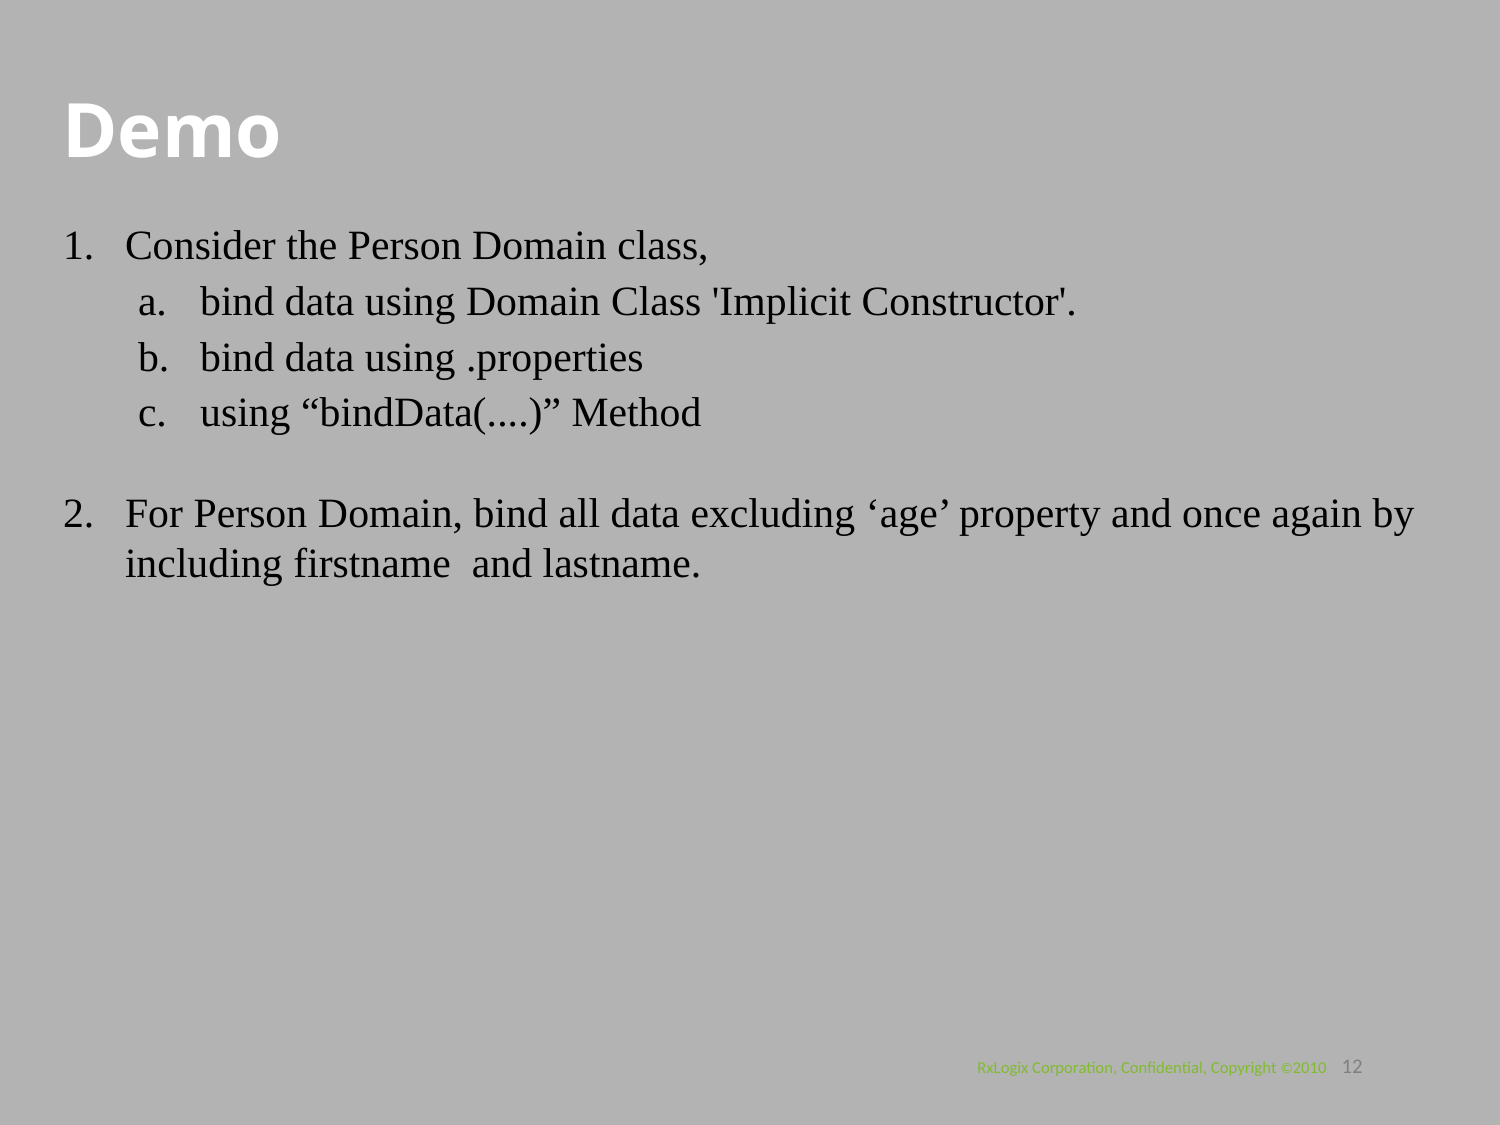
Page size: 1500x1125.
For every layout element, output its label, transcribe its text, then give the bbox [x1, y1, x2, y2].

text_box Consider the Person Domain class, bind data using Domain Class 'Implicit Constructor'. bind data using .properties using “bindData(....)” Method For Person Domain, bind all data excluding ‘age’ property and once again by including firstname and lastname. [46, 210, 1451, 1005]
text_box Demo [47, 68, 1453, 181]
